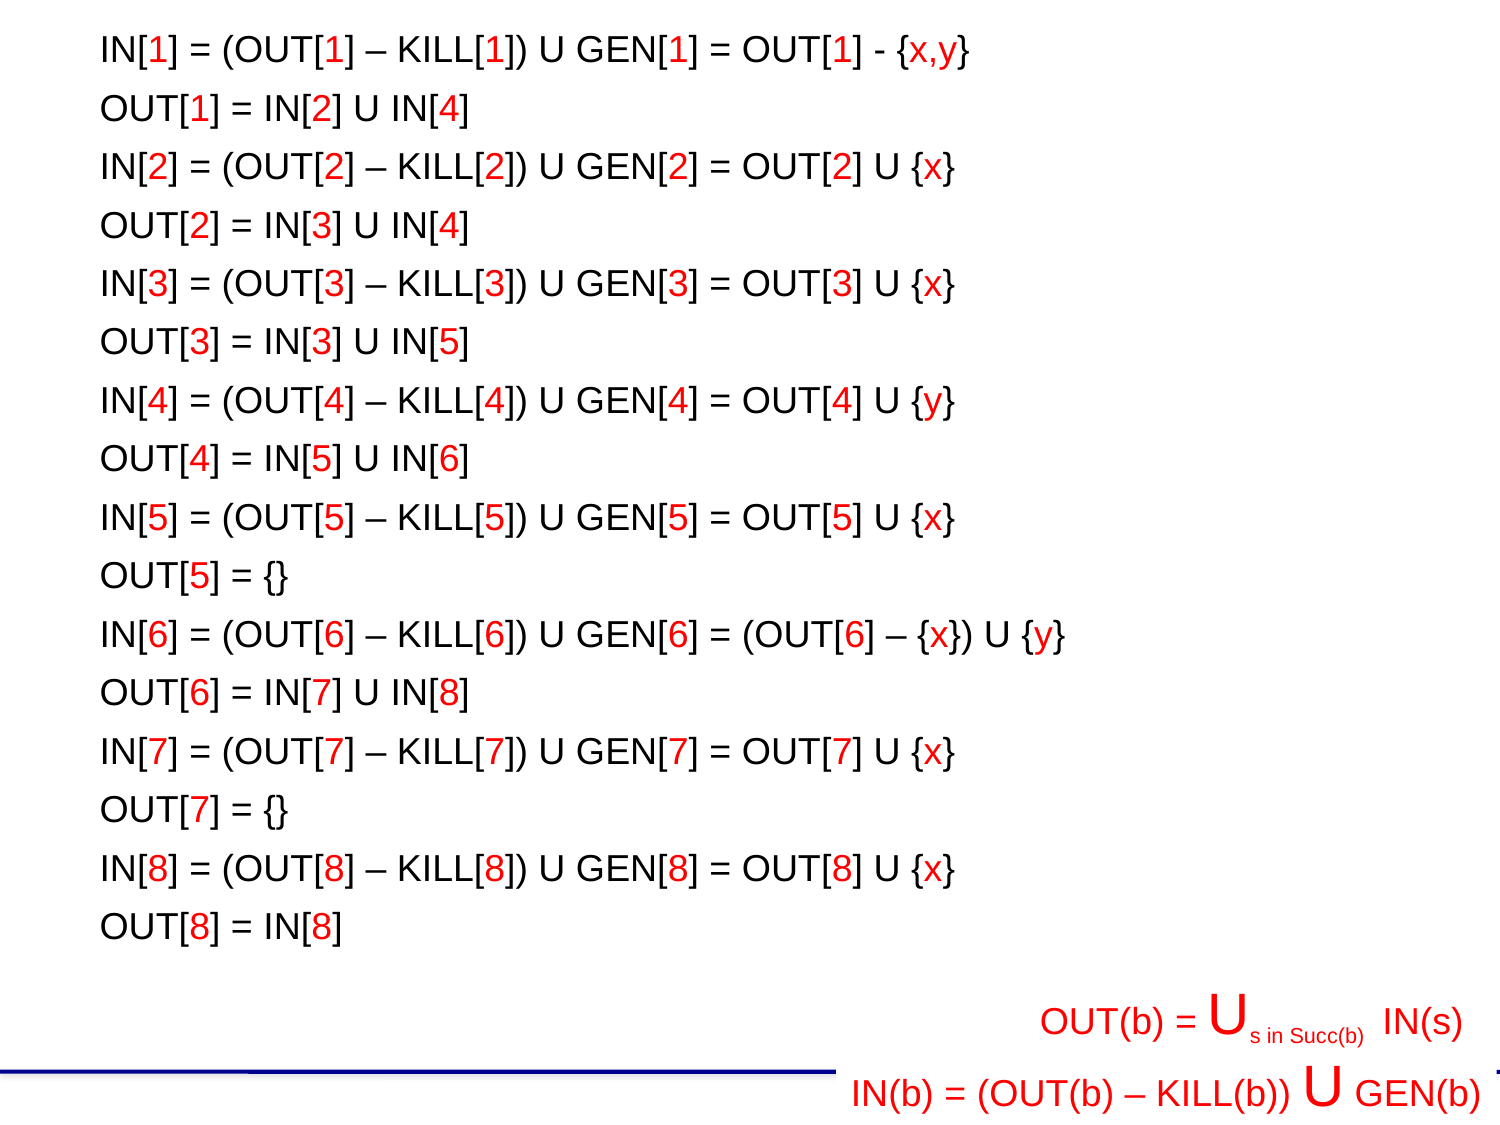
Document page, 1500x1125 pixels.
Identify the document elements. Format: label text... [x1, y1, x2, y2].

text_box IN[1] = (OUT[1] – KILL[1]) U GEN[1] = OUT[1] - {x,y} OUT[1] = IN[2] U IN[4] IN[2] = (OUT[2] – KILL[2]) U GEN[2] = OUT[2] U {x} OUT[2] = IN[3] U IN[4] IN[3] = (OUT[3] – KILL[3]) U GEN[3] = OUT[3] U {x} OUT[3] = IN[3] U IN[5] IN[4] = (OUT[4] – KILL[4]) U GEN[4] = OUT[4] U {y} OUT[4] = IN[5] U IN[6] IN[5] = (OUT[5] – KILL[5]) U GEN[5] = OUT[5] U {x} OUT[5] = {} IN[6] = (OUT[6] – KILL[6]) U GEN[6] = (OUT[6] – {x}) U {y} OUT[6] = IN[7] U IN[8] IN[7] = (OUT[7] – KILL[7]) U GEN[7] = OUT[7] U {x} OUT[7] = {} IN[8] = (OUT[8] – KILL[8]) U GEN[8] = OUT[8] U {x} OUT[8] = IN[8] [84, 4, 1081, 955]
text_box OUT(b) = Us in Succ(b) IN(s) IN(b) = (OUT(b) – KILL(b)) U GEN(b) [836, 968, 1497, 1125]
